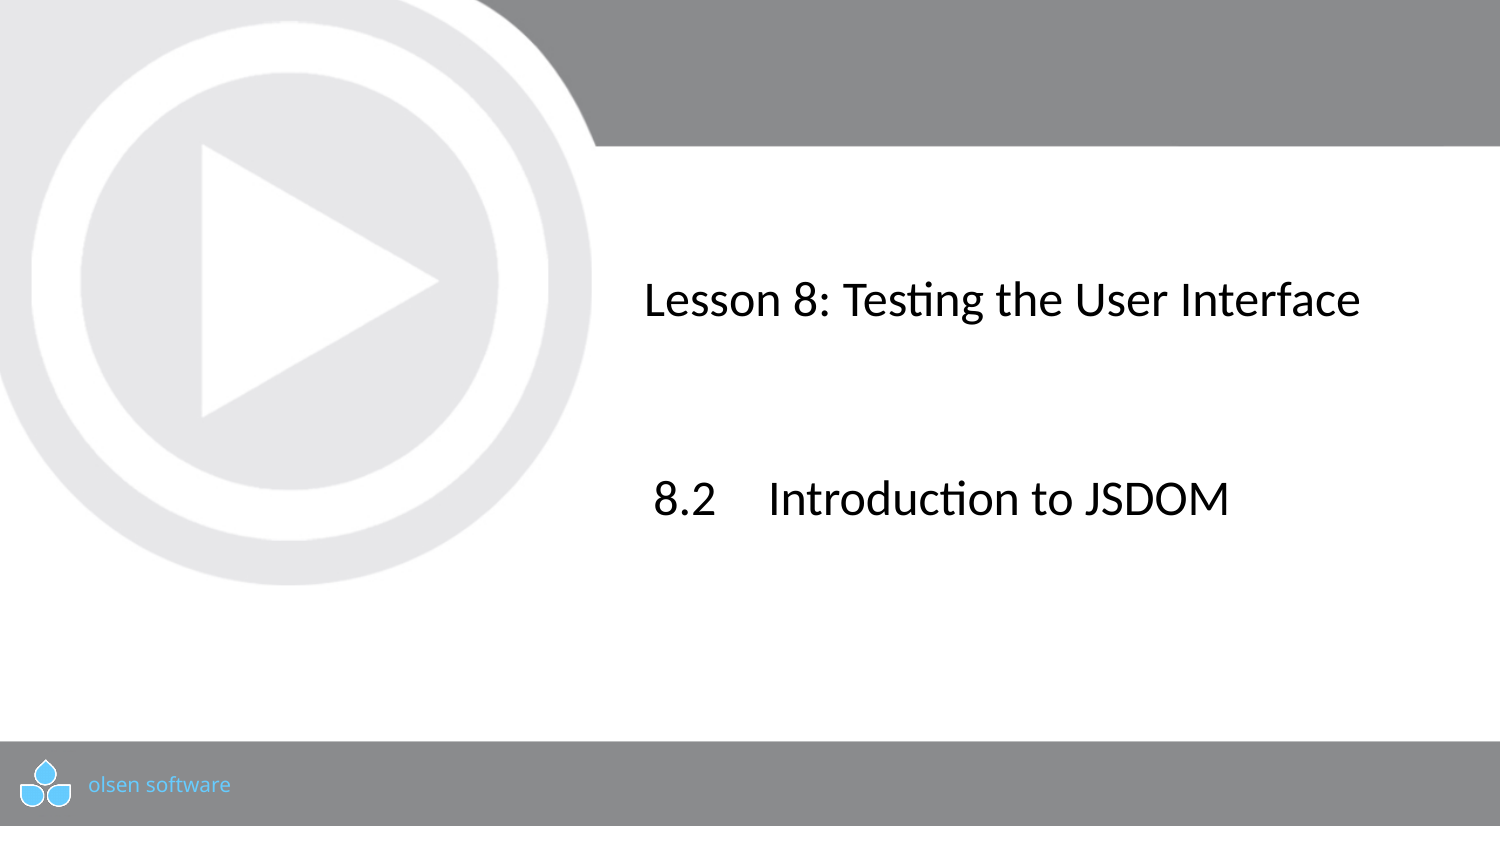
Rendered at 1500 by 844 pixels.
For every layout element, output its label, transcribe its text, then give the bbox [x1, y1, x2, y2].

subtitle 8.2 Introduction to JSDOM [629, 457, 1446, 673]
picture [0, 0, 1500, 826]
title Lesson 8: Testing the User Interface [629, 259, 1446, 441]
